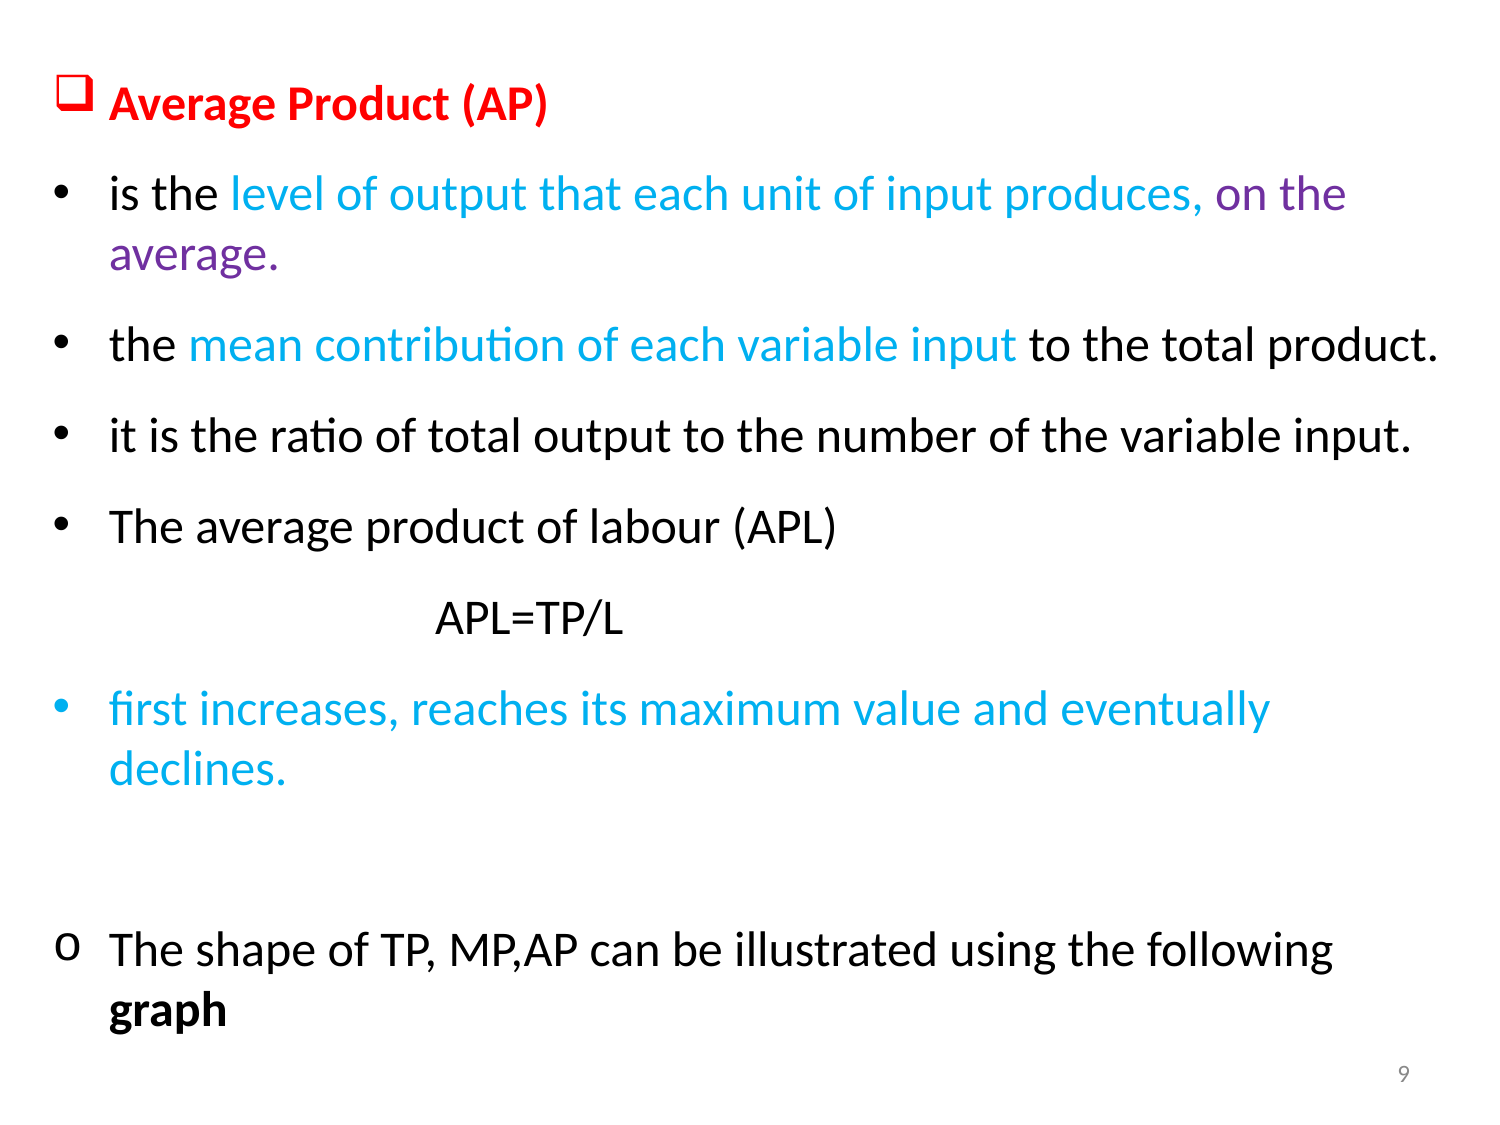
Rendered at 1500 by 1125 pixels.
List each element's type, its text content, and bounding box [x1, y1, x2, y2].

list Average Product (AP) is the level of output that each unit of input produces, on the average. the mean contribution of each variable input to the total product. it is the ratio of total output to the number of the variable input. The average product of labour (APL) APL=TP/L first increases, reaches its maximum value and eventually declines. The shape of TP, MP,AP can be illustrated using the following graph [37, 62, 1463, 1101]
slide_number 9 [1074, 1042, 1425, 1103]
